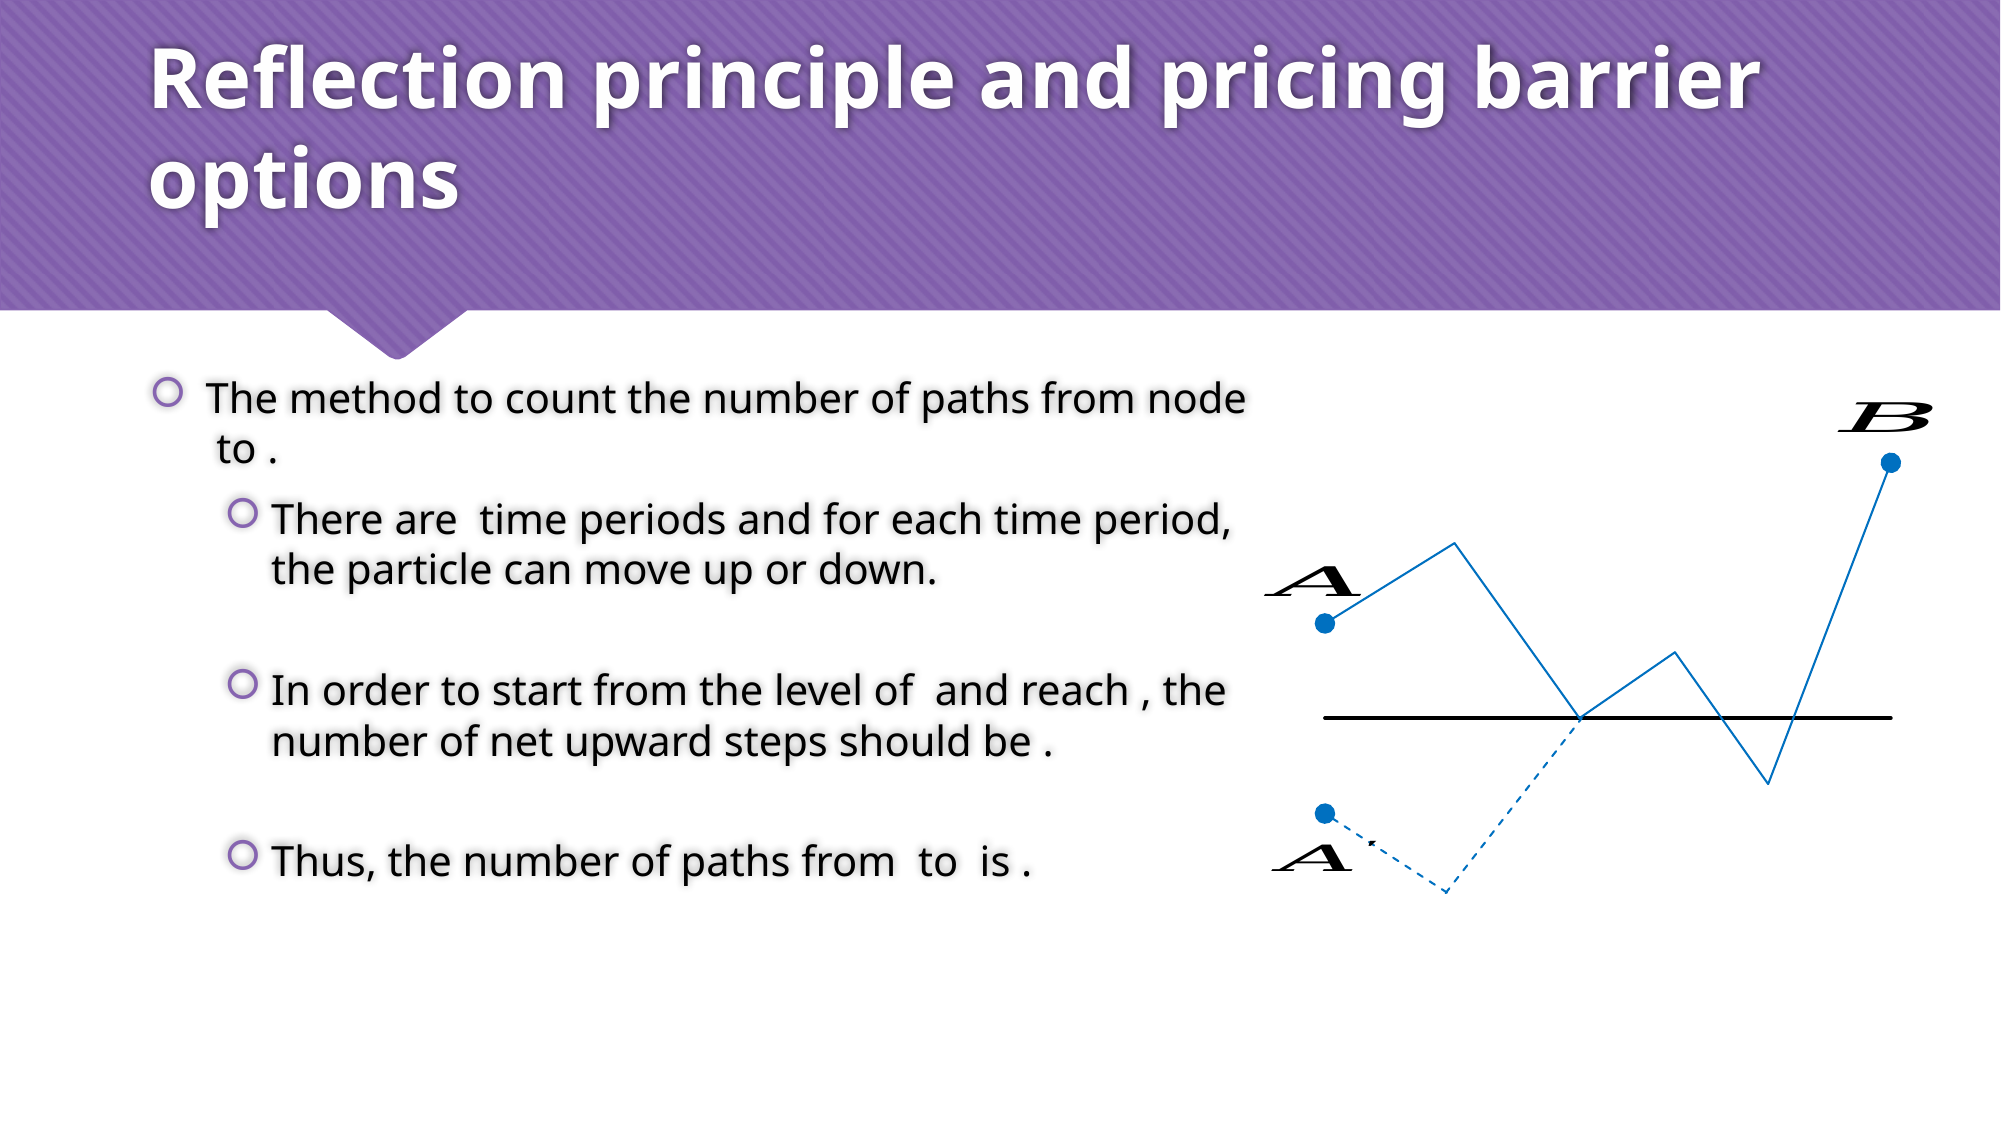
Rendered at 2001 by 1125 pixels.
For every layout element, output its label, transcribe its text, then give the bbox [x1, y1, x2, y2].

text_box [1674, 651, 1767, 785]
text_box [1767, 462, 1892, 785]
title Reflection principle and pricing barrier options [132, 73, 1868, 233]
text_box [1579, 651, 1674, 719]
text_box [1445, 717, 1582, 894]
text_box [1324, 813, 1445, 894]
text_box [1324, 542, 1580, 719]
